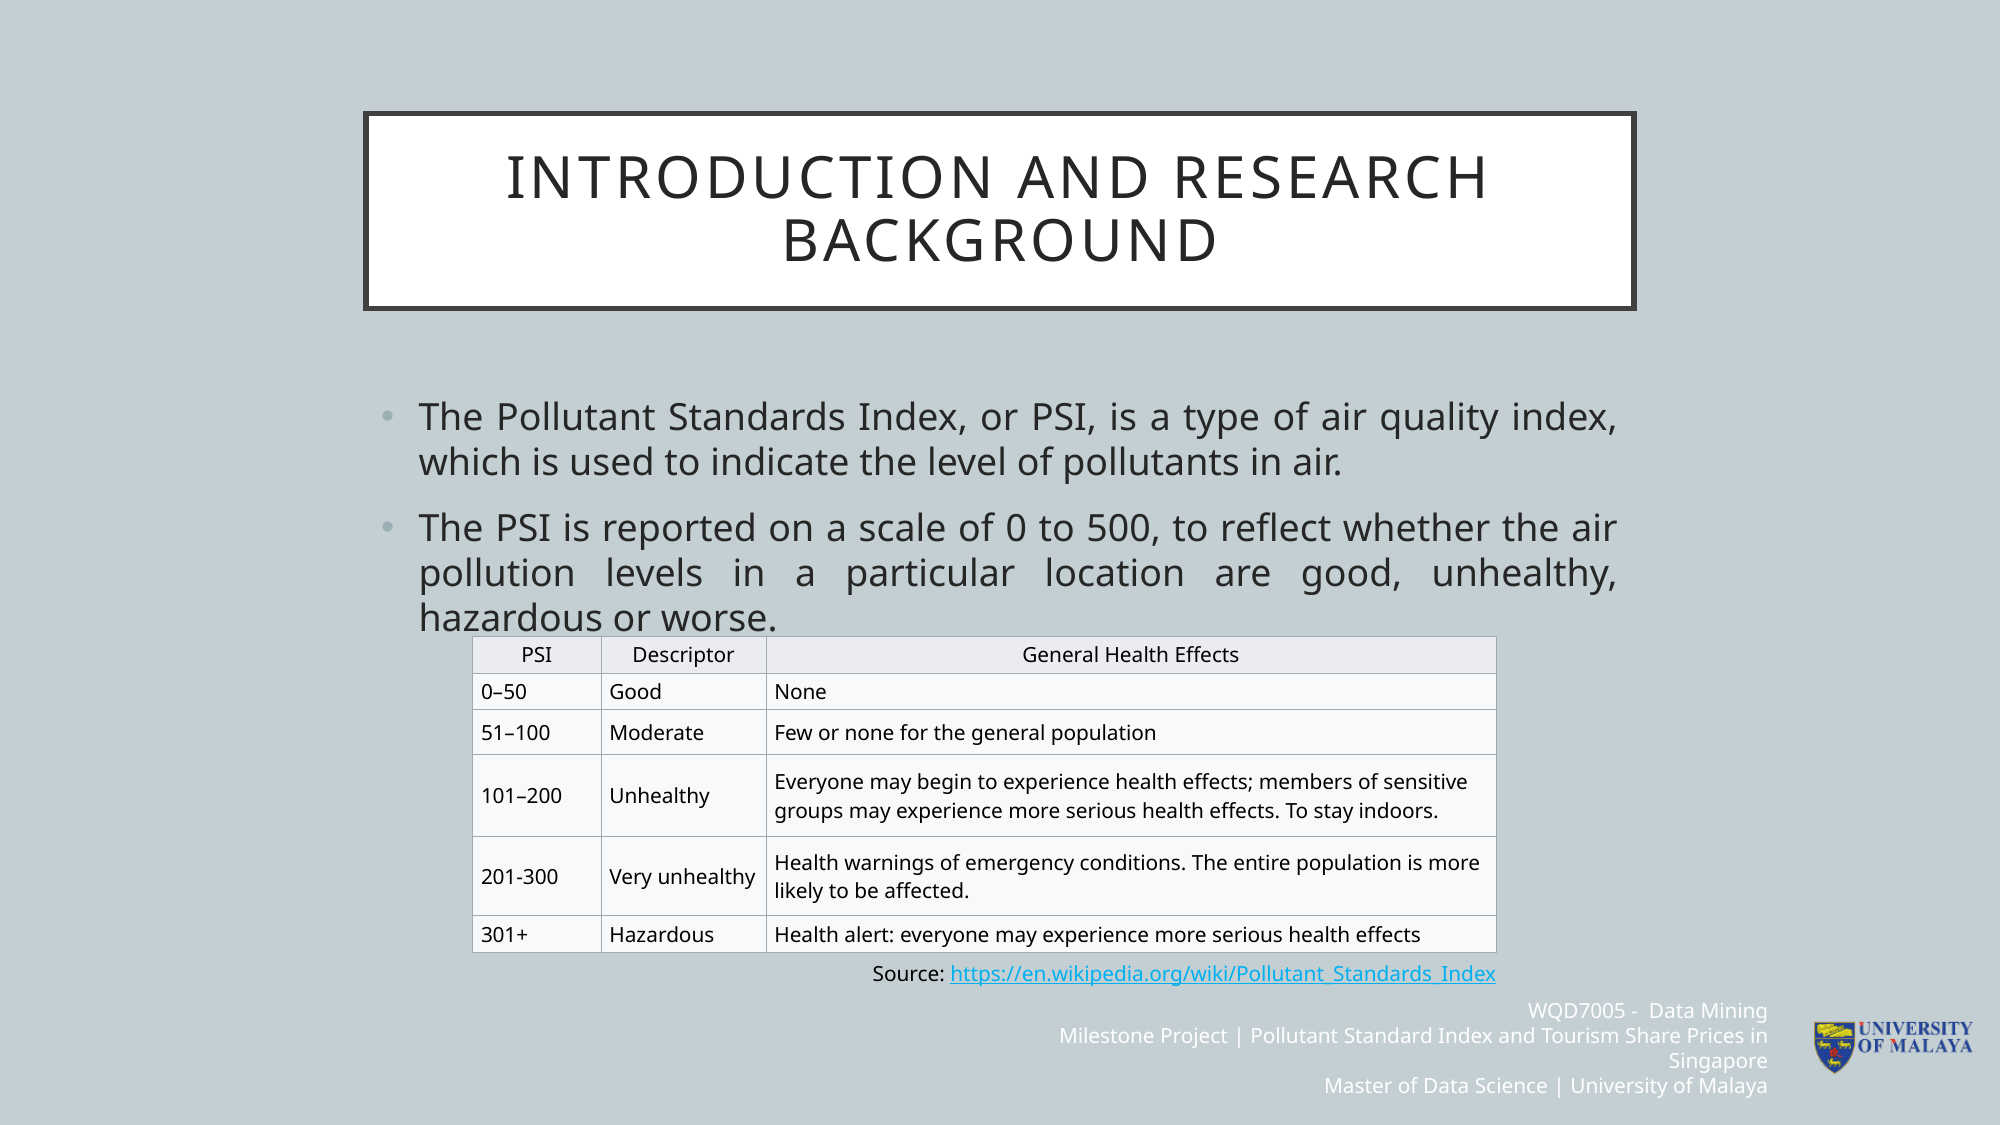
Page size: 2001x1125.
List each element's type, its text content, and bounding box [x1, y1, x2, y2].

table_cell Health warnings of emergency conditions. The entire population is more likely to be affected. [767, 837, 1496, 915]
picture [1813, 1006, 1974, 1088]
table_cell Health alert: everyone may experience more serious health effects [767, 916, 1496, 934]
table_cell Moderate [602, 710, 766, 754]
table_header Descriptor [602, 637, 766, 673]
table_header General Health Effects [767, 637, 1496, 673]
table_cell Very unhealthy [602, 837, 766, 915]
table_cell Few or none for the general population [767, 710, 1496, 754]
table_cell 101–200 [473, 755, 601, 836]
table_cell Everyone may begin to experience health effects; members of sensitive groups may experience more serious health effects. To stay indoors. [767, 755, 1496, 836]
text_box WQD7005 - Data Mining Milestone Project | Pollutant Standard Index and Tourism Share Prices in Singapore Master of Data Science | University of Malaya [984, 1006, 1784, 1088]
table_header PSI [473, 637, 601, 673]
list The Pollutant Standards Index, or PSI, is a type of air quality index, which is used to indicate the level of pollutants in air. The PSI is reported on a scale of 0 to 500, to reflect whether the air pollution levels in a particular location are good, unhealthy, hazardous or worse. [366, 385, 1634, 895]
title Introduction and research background [363, 111, 1637, 311]
table_cell None [767, 674, 1496, 709]
table_cell 51–100 [473, 710, 601, 754]
text_box Source: https://en.wikipedia.org/wiki/Pollutant_Standards_Index [550, 934, 1512, 1015]
table_cell 201-300 [473, 837, 601, 915]
table_cell Unhealthy [602, 755, 766, 836]
table_cell 0–50 [473, 674, 601, 709]
table_cell Hazardous [602, 916, 766, 934]
table_cell 301+ [473, 916, 601, 952]
table_cell Good [602, 674, 766, 709]
